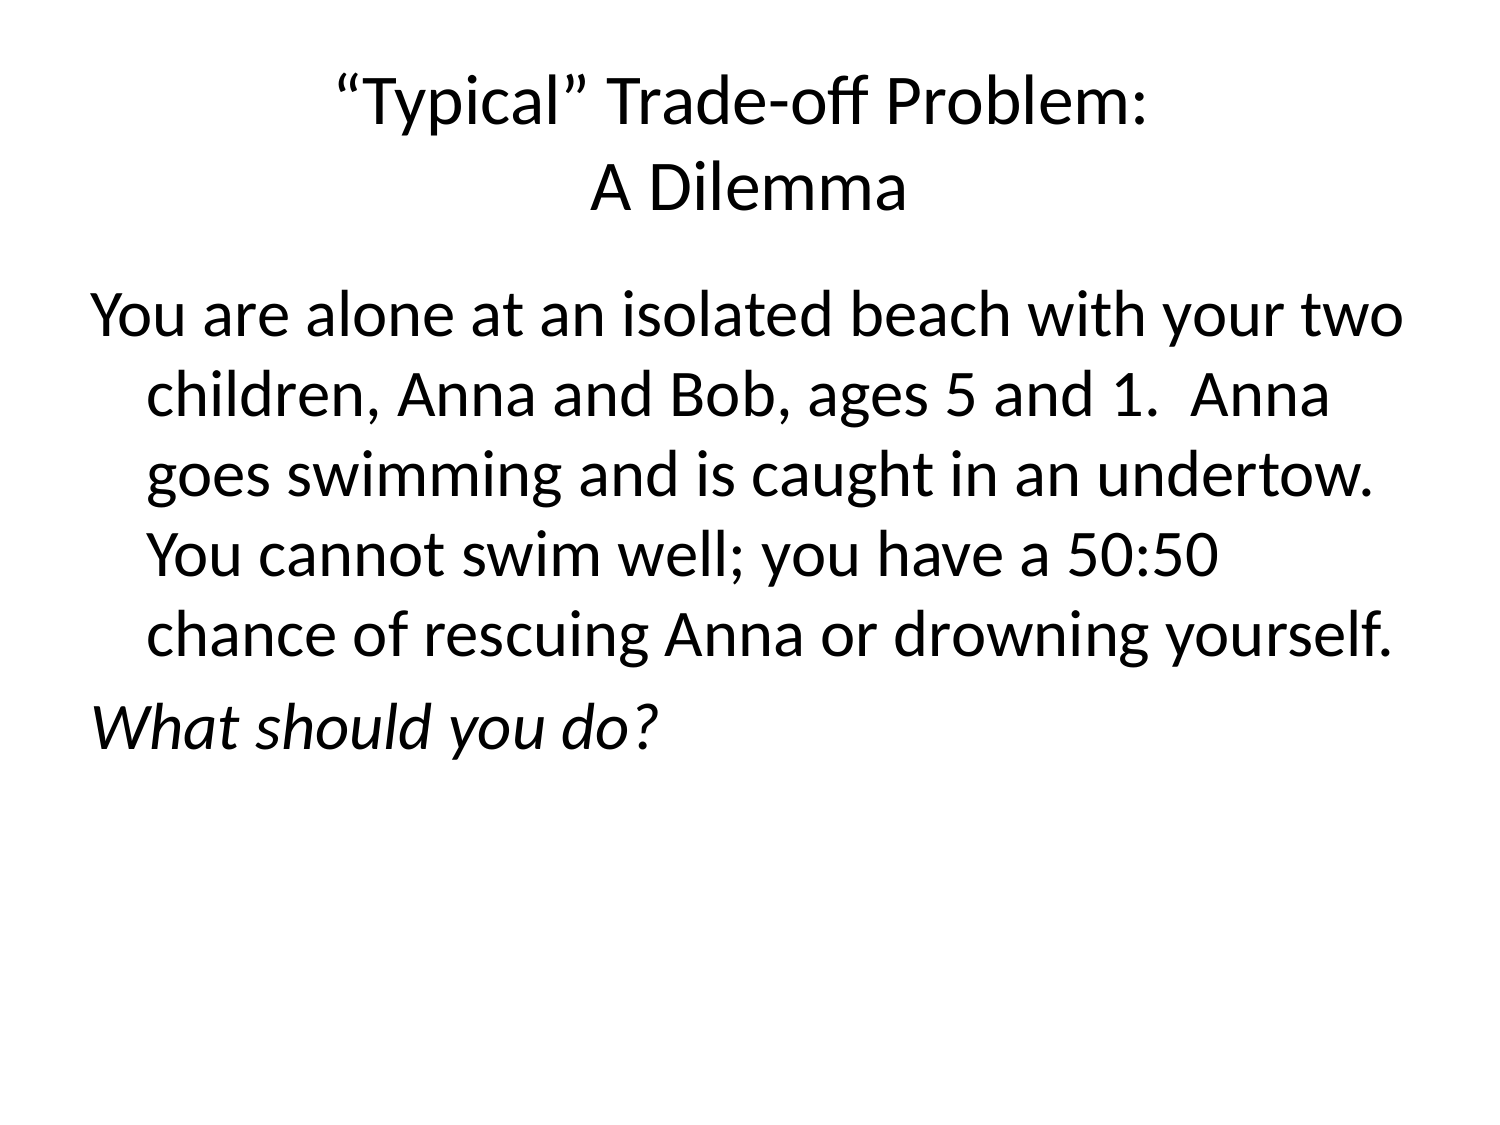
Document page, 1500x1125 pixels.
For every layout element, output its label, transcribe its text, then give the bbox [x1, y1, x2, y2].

title “Typical” Trade-off Problem: A Dilemma [74, 44, 1426, 233]
list You are alone at an isolated beach with your two children, Anna and Bob, ages 5 and 1. Anna goes swimming and is caught in an undertow. You cannot swim well; you have a 50:50 chance of rescuing Anna or drowning yourself. What should you do? [74, 262, 1426, 1006]
